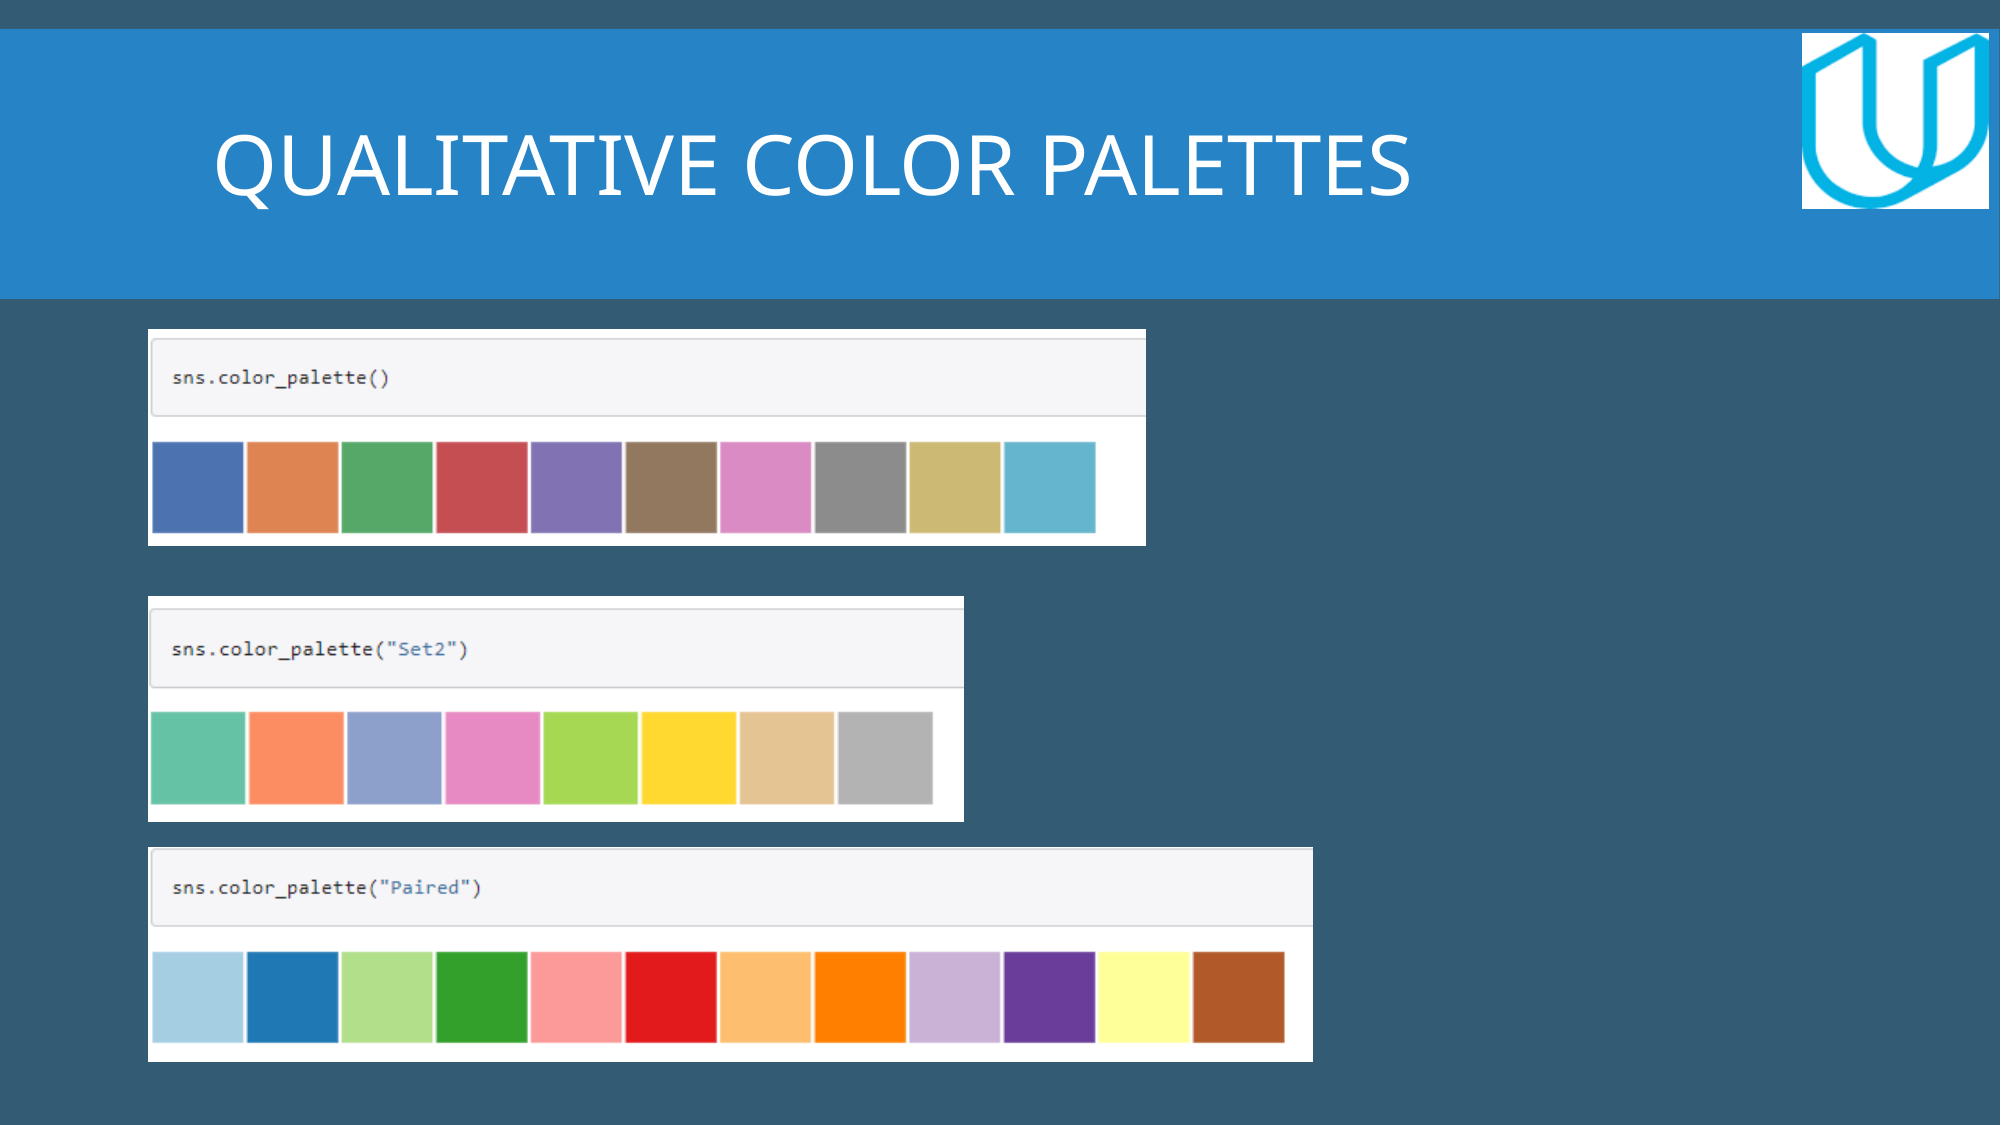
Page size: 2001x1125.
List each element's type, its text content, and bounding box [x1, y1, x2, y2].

title Qualitative color palettes [197, 46, 1803, 295]
picture [147, 847, 1313, 1062]
picture [1803, 159, 1866, 209]
picture [147, 329, 1146, 546]
picture [1816, 47, 1912, 197]
picture [1876, 124, 1989, 209]
picture [1933, 47, 1974, 167]
picture [1802, 33, 1989, 167]
picture [147, 596, 964, 822]
